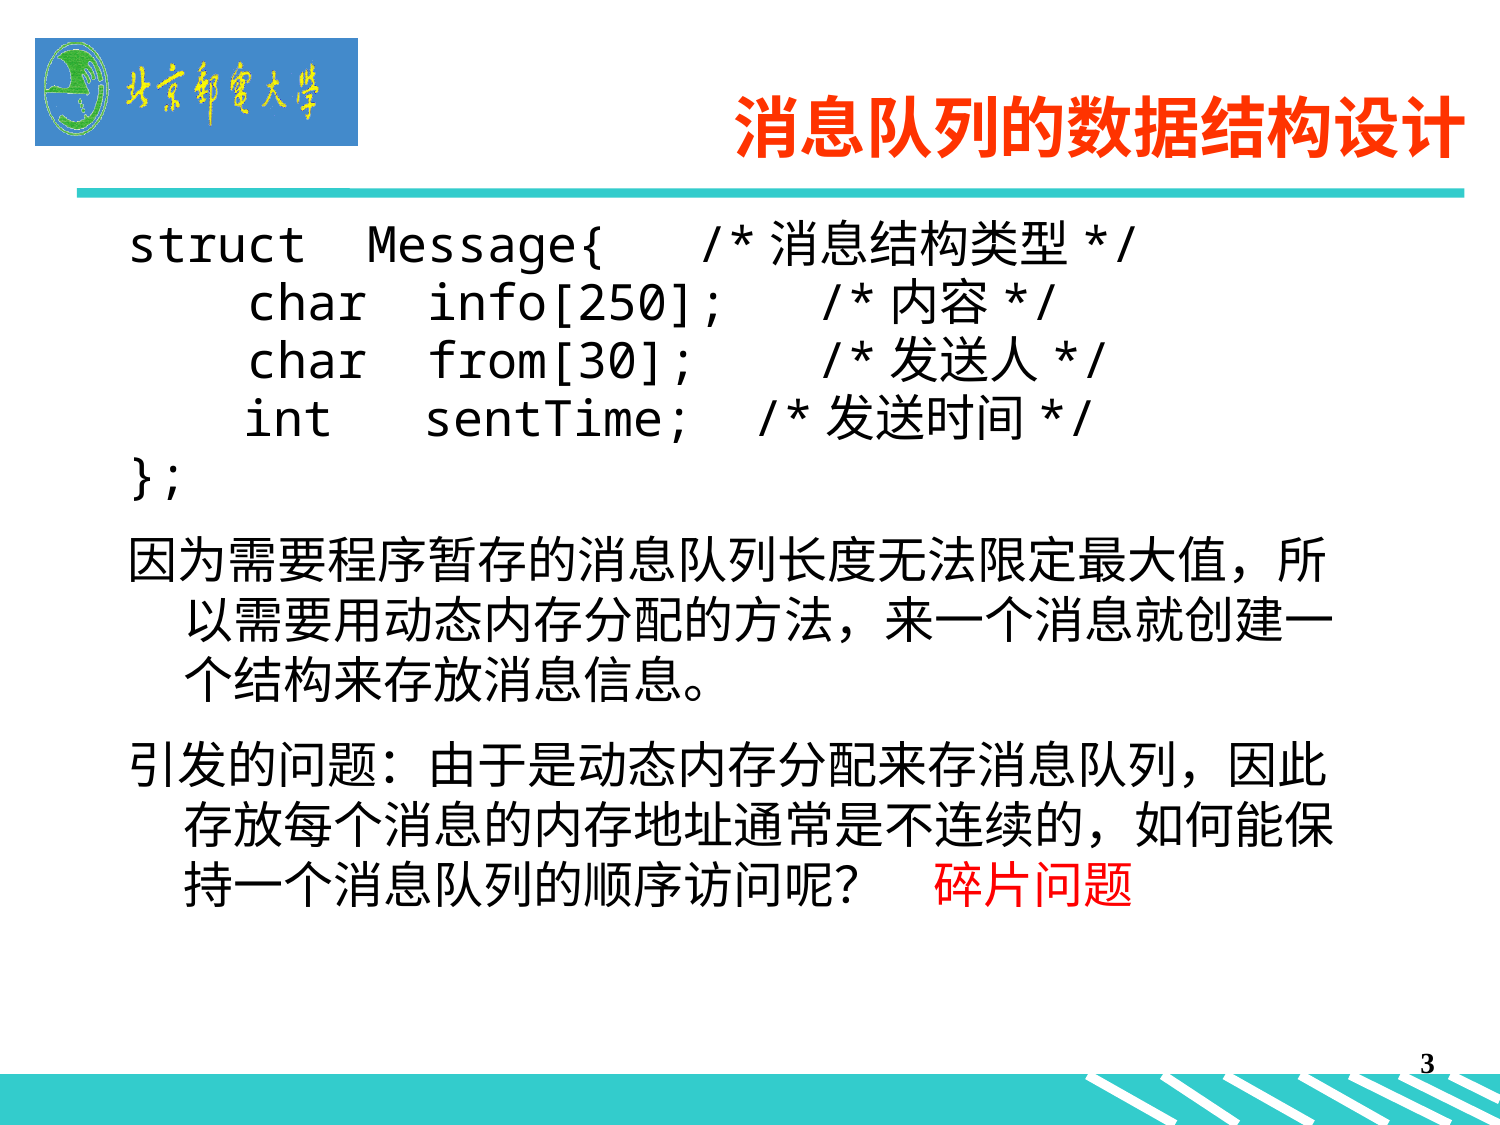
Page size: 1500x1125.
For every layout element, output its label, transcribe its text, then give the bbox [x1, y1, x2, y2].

picture [34, 37, 358, 146]
title 消息队列的数据结构设计 [207, 66, 1483, 185]
list struct Message{ /*消息结构类型*/ char info[250]; /*内容*/ char from[30]; /*发送人*/ int sentTime; /*发送时间*/ }; 因为需要程序暂存的消息队列长度无法限定最大值，所以需要用动态内存分配的方法，来一个消息就创建一个结构来存放消息信息。 引发的问题：由于是动态内存分配来存消息队列，因此存放每个消息的内存地址通常是不连续的，如何能保持一个消息队列的顺序访问呢？ 碎片问题 [112, 216, 1388, 973]
text_box 3 [1137, 1037, 1450, 1113]
